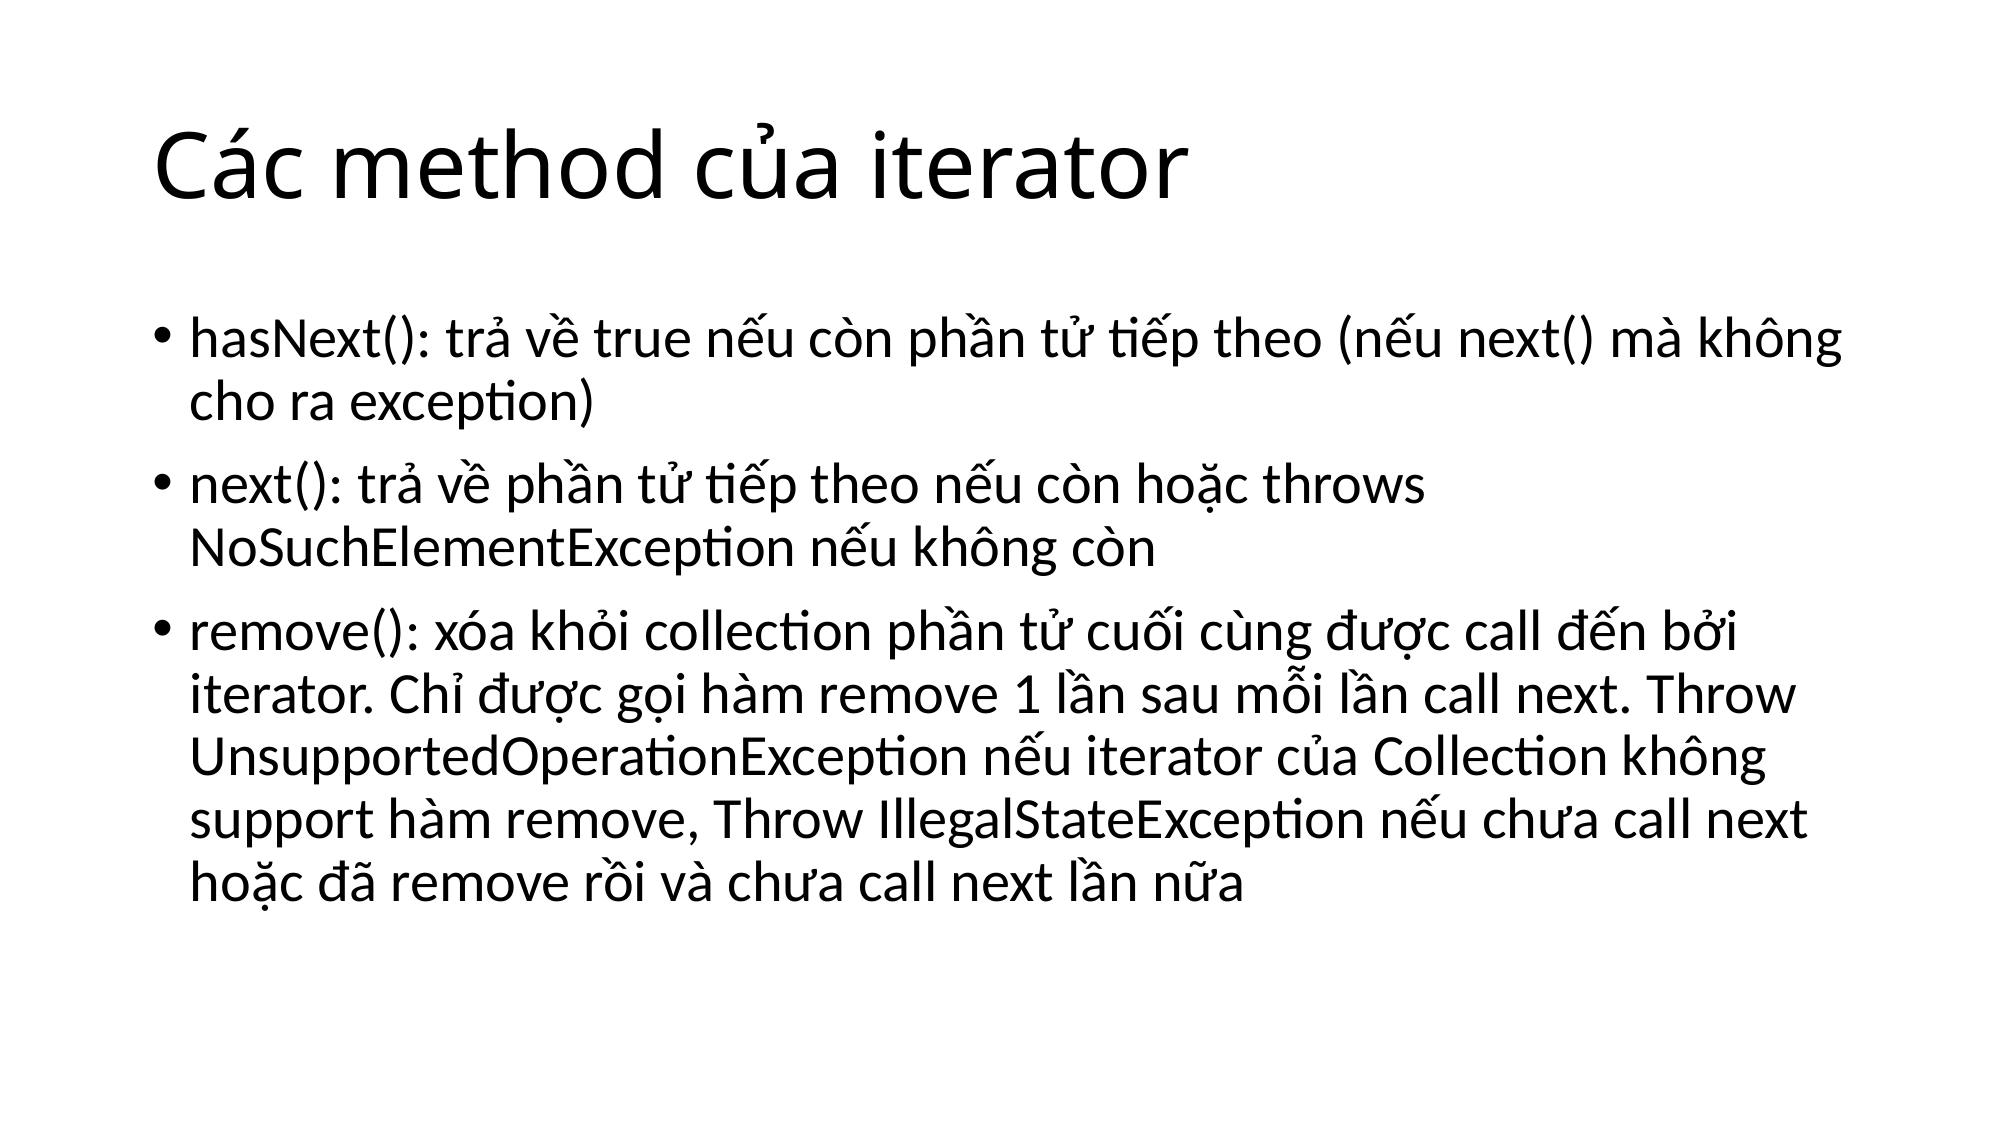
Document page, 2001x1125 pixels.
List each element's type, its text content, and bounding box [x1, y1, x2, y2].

title Các method của iterator [137, 59, 1863, 278]
list hasNext(): trả về true nếu còn phần tử tiếp theo (nếu next() mà không cho ra exception) next(): trả về phần tử tiếp theo nếu còn hoặc throws NoSuchElementException nếu không còn remove(): xóa khỏi collection phần tử cuối cùng được call đến bởi iterator. Chỉ được gọi hàm remove 1 lần sau mỗi lần call next. Throw UnsupportedOperationException nếu iterator của Collection không support hàm remove, Throw IllegalStateException nếu chưa call next hoặc đã remove rồi và chưa call next lần nữa [137, 299, 1863, 1014]
